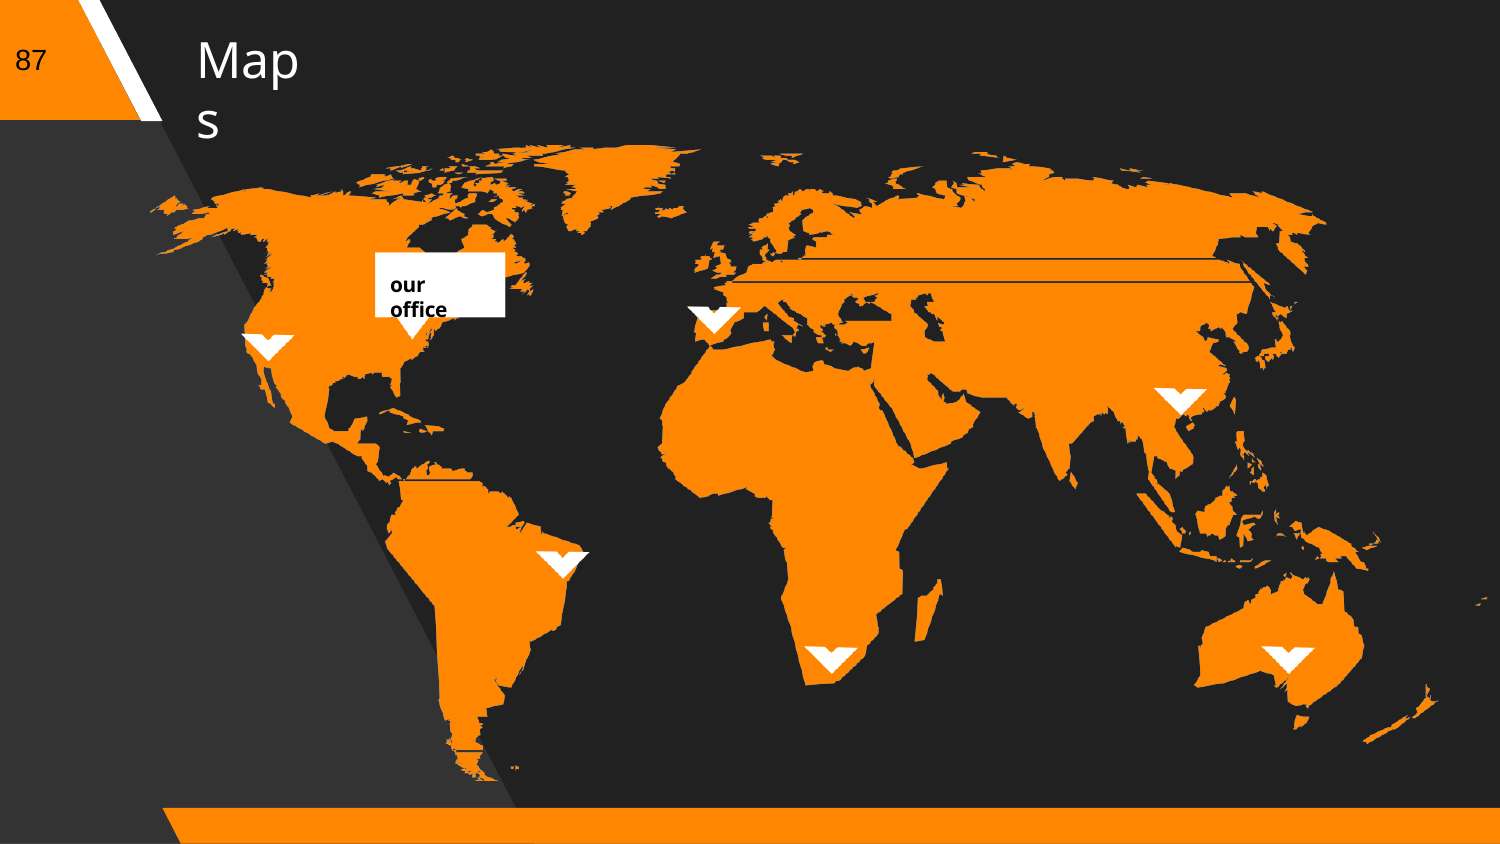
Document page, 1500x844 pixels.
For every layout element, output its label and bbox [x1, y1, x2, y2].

text_box [535, 0, 1500, 807]
text_box [538, 145, 1488, 781]
text_box [538, 807, 1500, 844]
text_box [0, 0, 535, 844]
